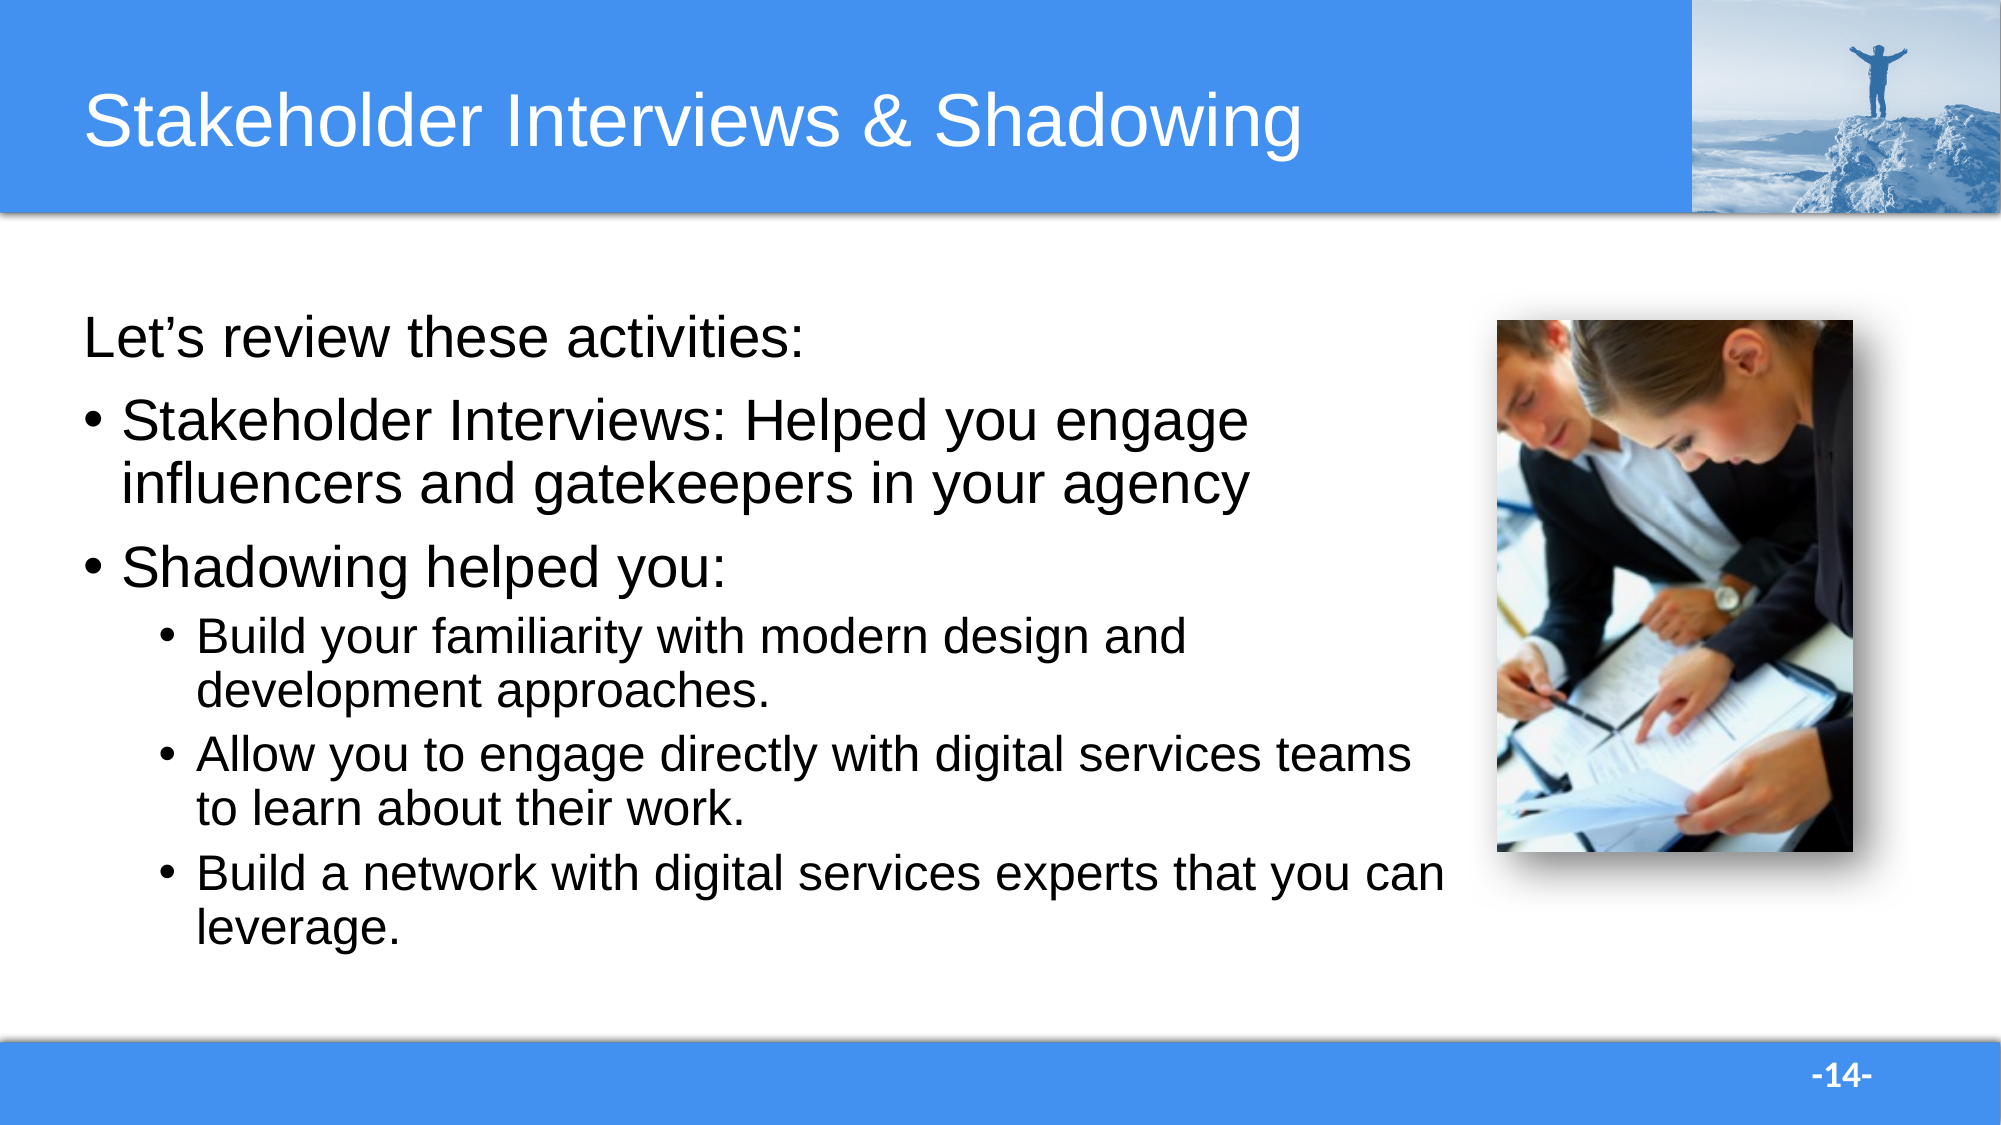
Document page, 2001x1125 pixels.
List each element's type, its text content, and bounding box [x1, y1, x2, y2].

list Let’s review these activities: Stakeholder Interviews: Helped you engage influencers and gatekeepers in your agency Shadowing helped you: Build your familiarity with modern design and development approaches. Allow you to engage directly with digital services teams to learn about their work. Build a network with digital services experts that you can leverage. [68, 299, 1469, 1014]
title Stakeholder Interviews & Shadowing [68, 44, 1932, 200]
picture [1497, 320, 1853, 852]
